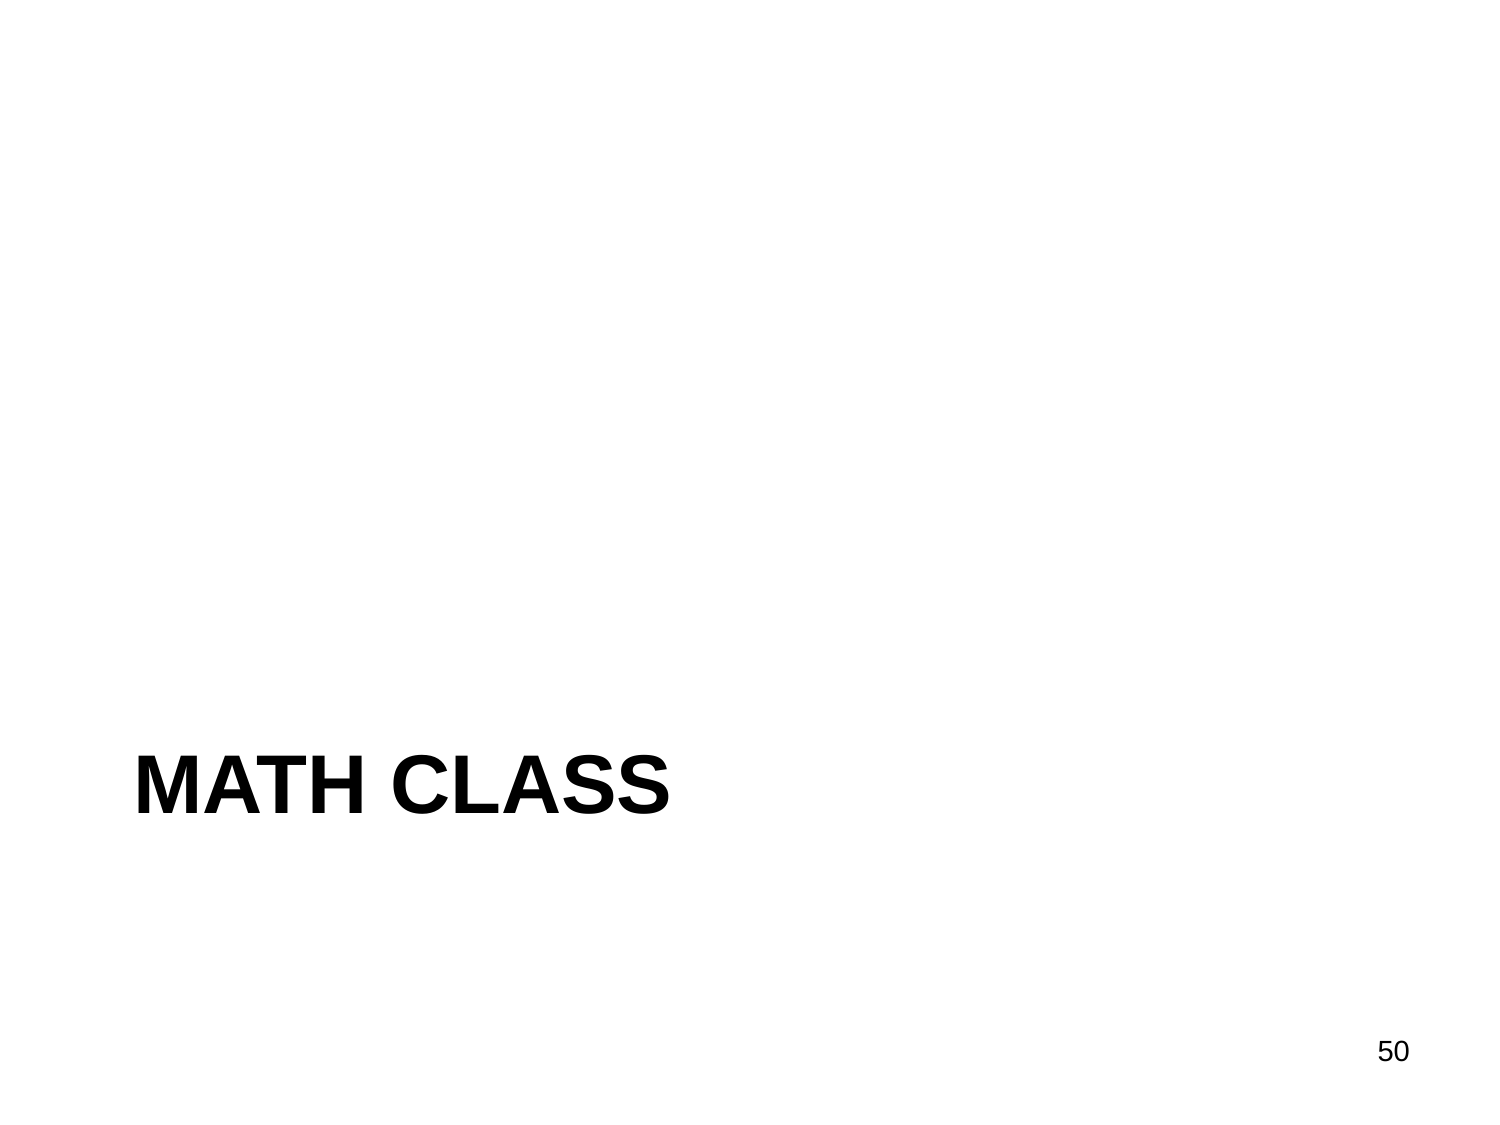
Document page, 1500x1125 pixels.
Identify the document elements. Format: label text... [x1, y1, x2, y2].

title Math class [118, 722, 1394, 947]
slide_number 50 [1074, 1024, 1426, 1103]
